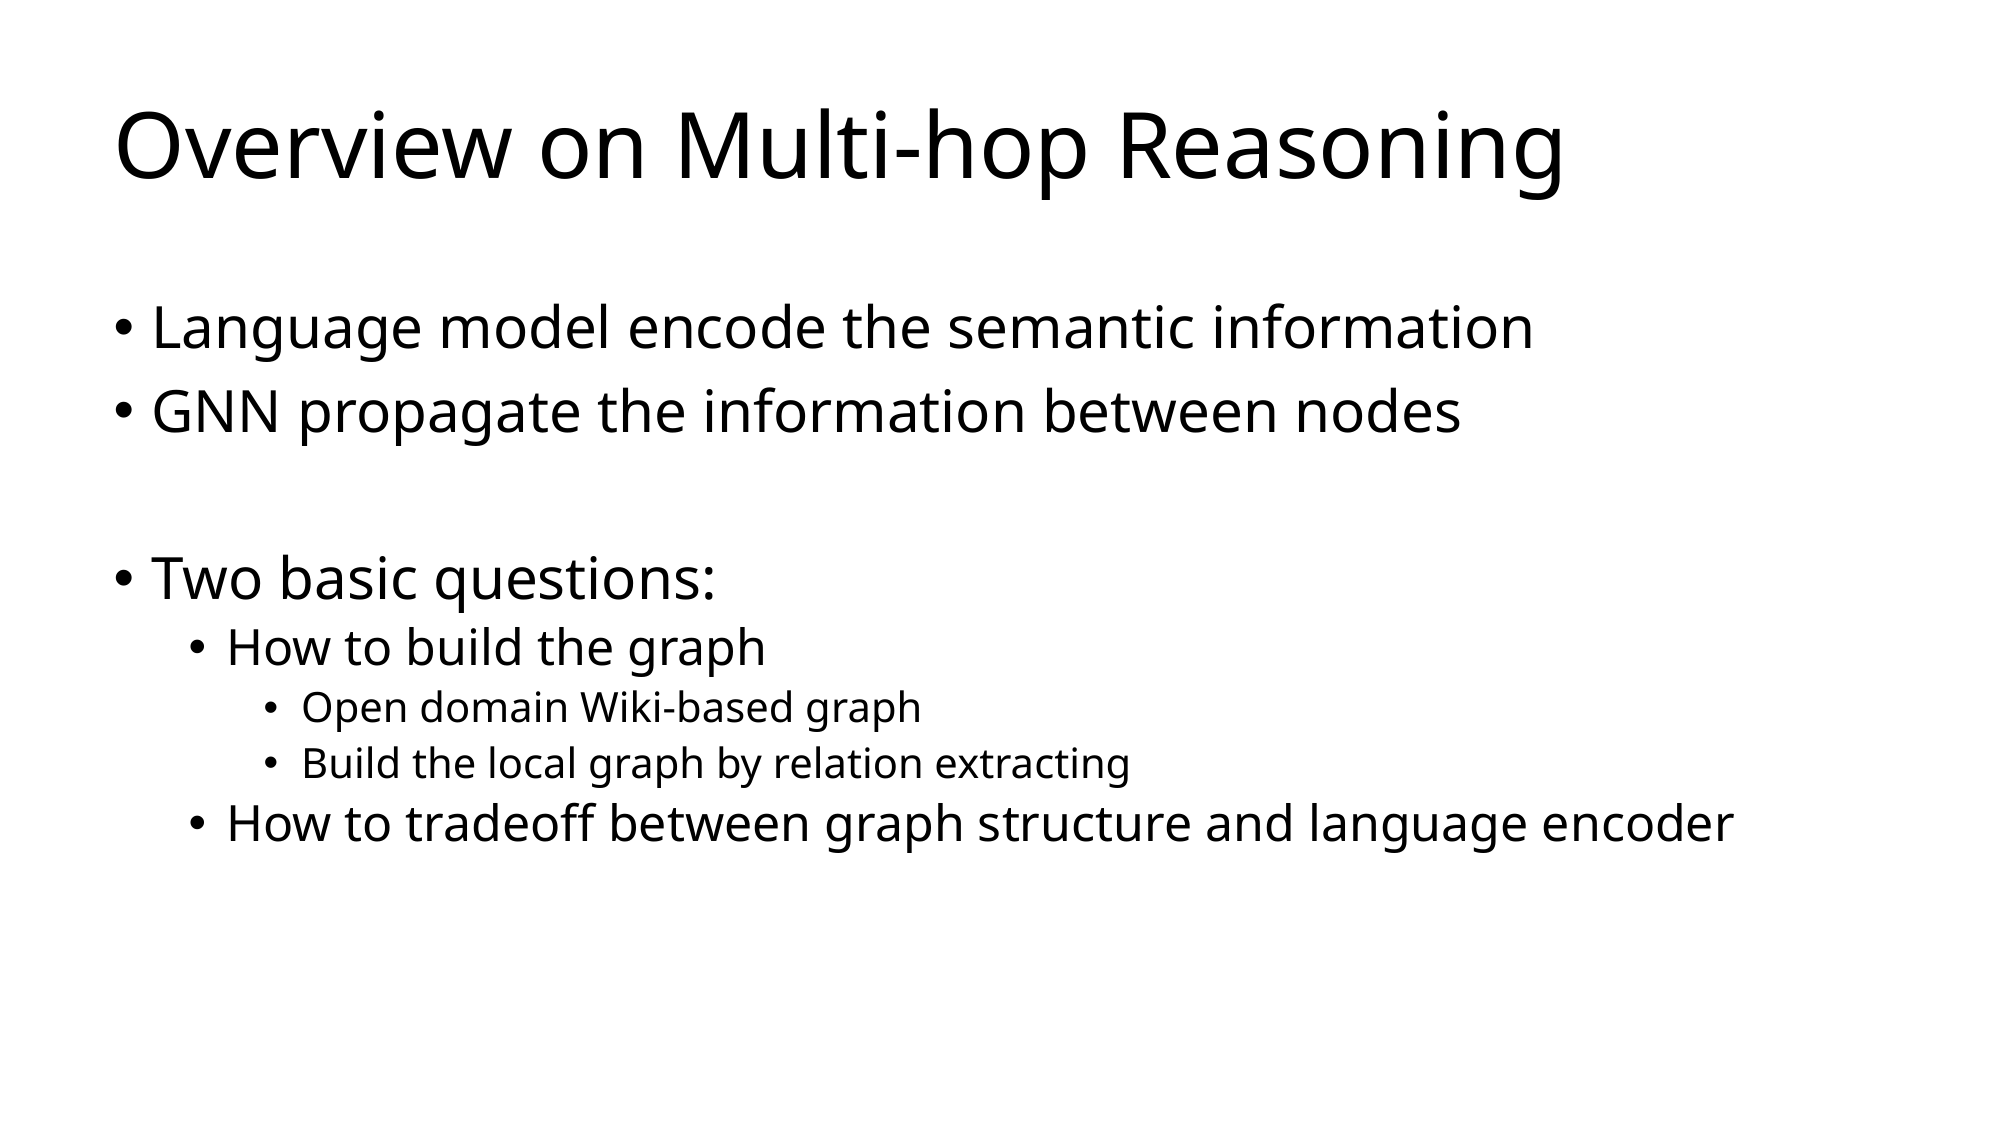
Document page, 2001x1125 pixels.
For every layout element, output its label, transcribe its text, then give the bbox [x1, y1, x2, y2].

title Overview on Multi-hop Reasoning [98, 39, 1824, 258]
list Language model encode the semantic information GNN propagate the information between nodes Two basic questions: How to build the graph Open domain Wiki-based graph Build the local graph by relation extracting How to tradeoff between graph structure and language encoder [98, 290, 1824, 1005]
